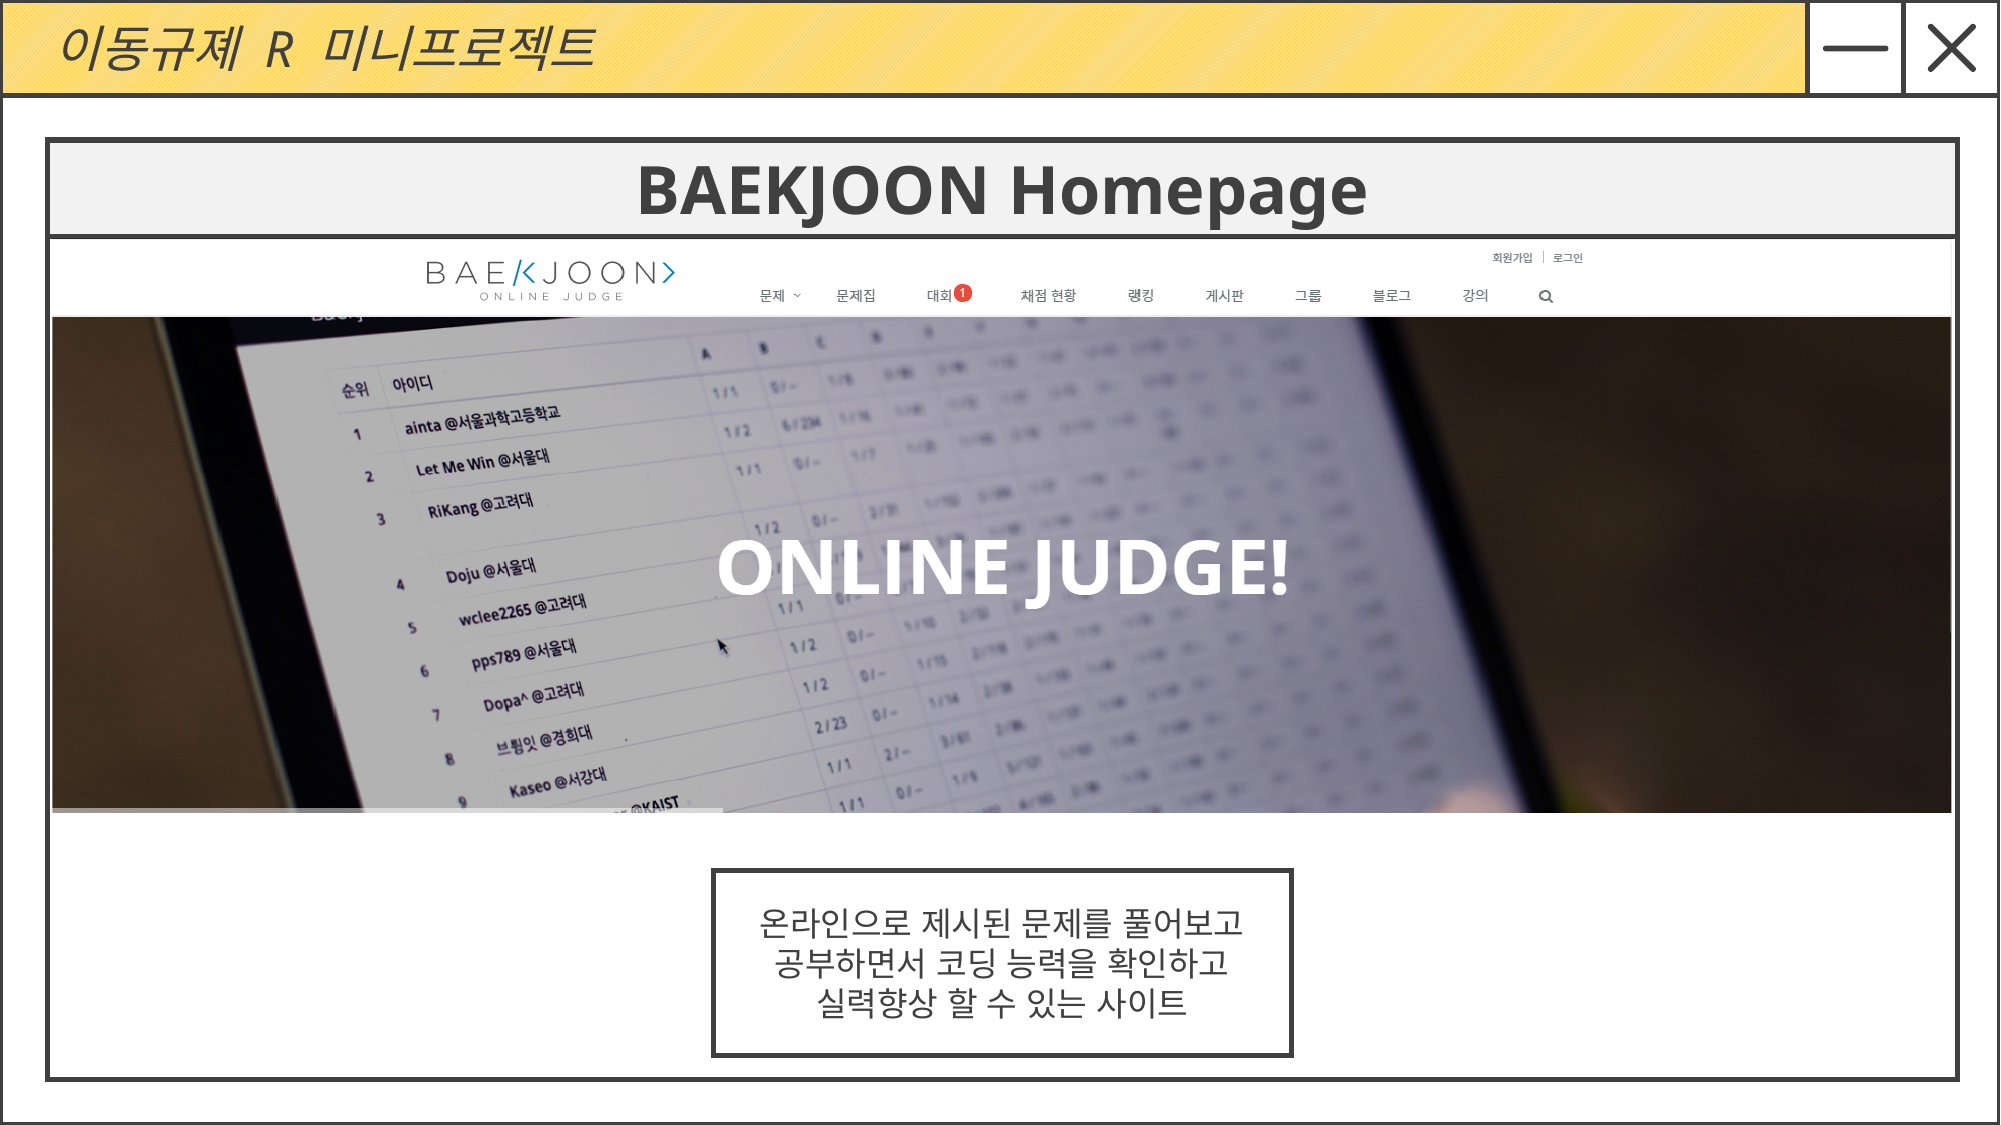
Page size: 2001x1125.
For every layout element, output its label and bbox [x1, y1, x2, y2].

text_box [0, 0, 2000, 1125]
text_box [47, 140, 1958, 1080]
picture [52, 236, 1952, 1064]
